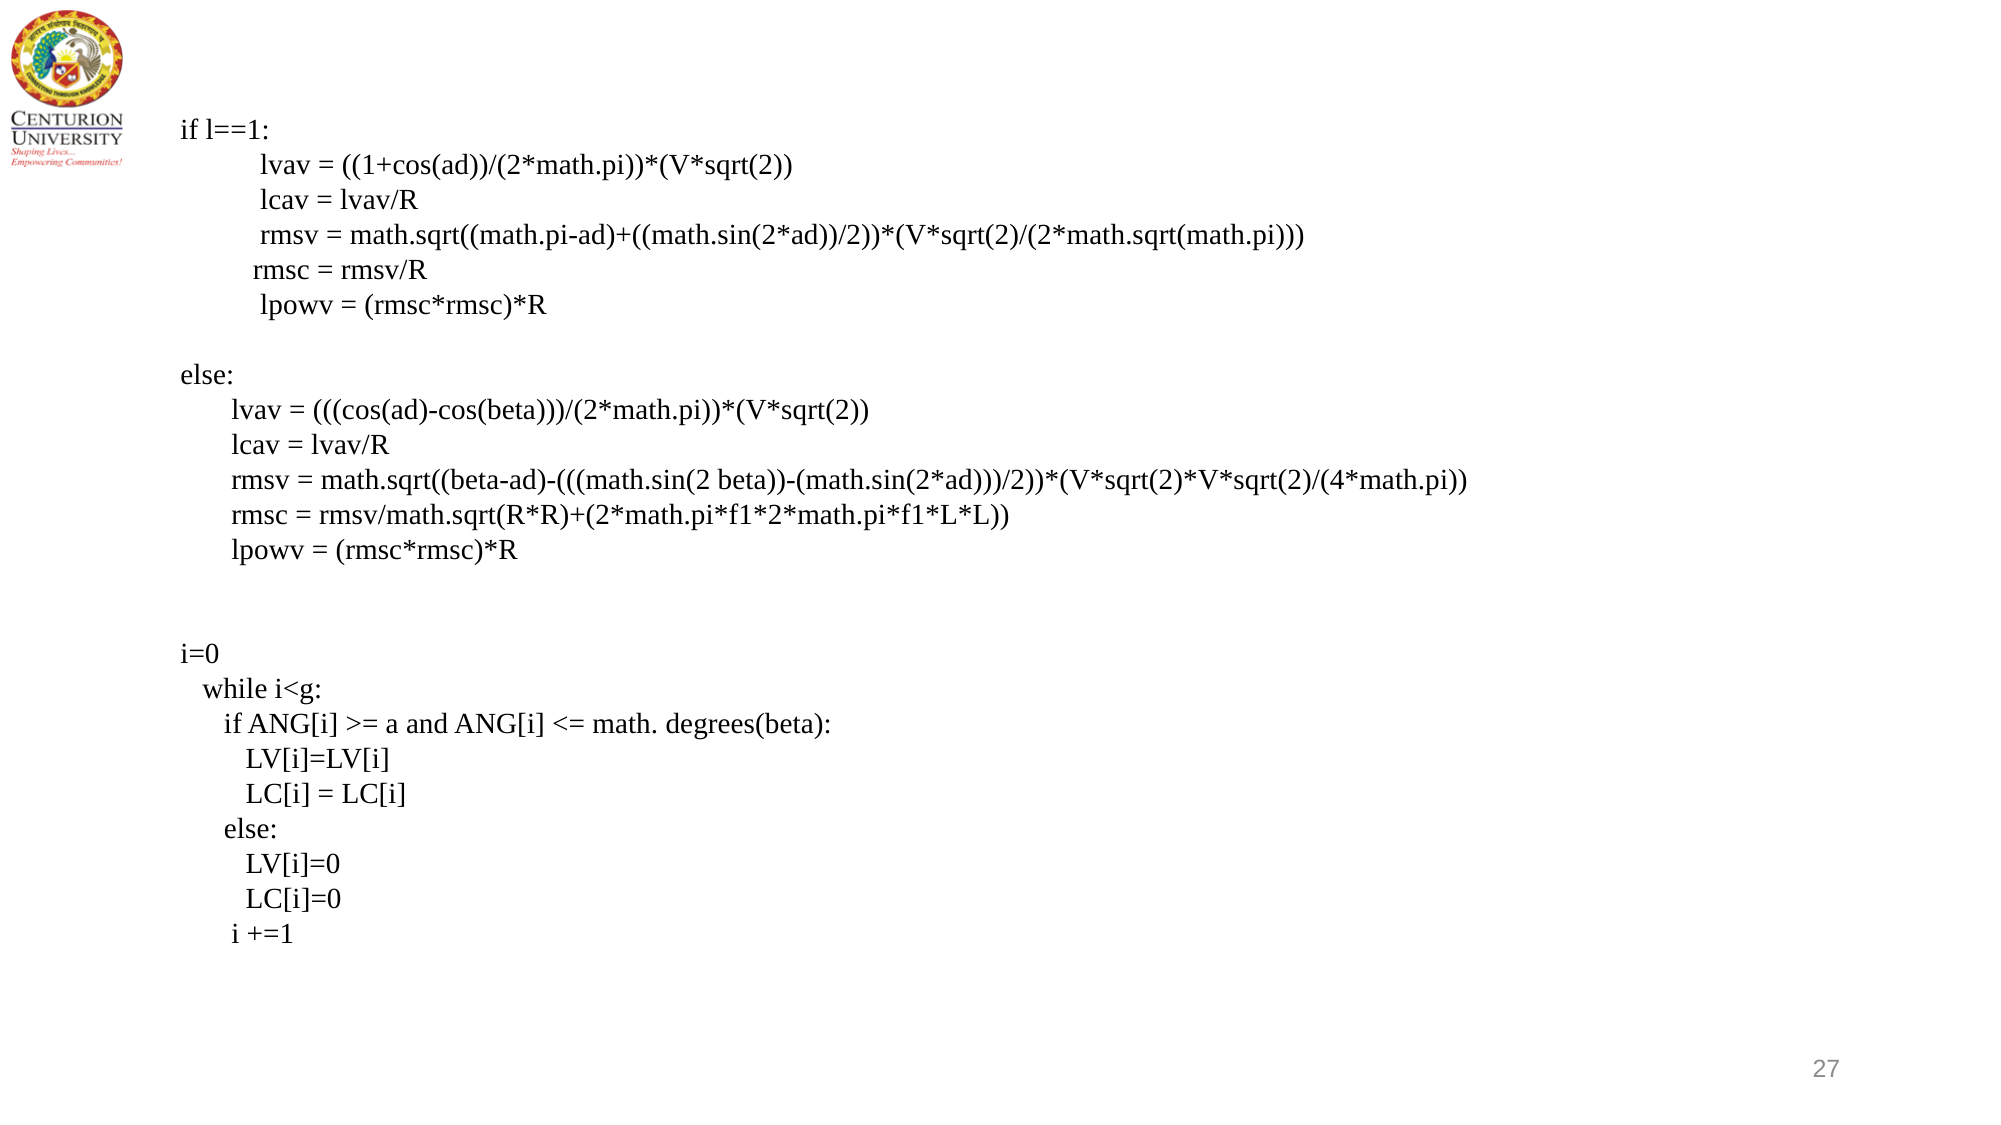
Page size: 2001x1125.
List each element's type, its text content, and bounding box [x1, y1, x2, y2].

picture [11, 10, 123, 167]
slide_number 27 [1412, 1041, 1856, 1094]
text_box if l==1: lvav = ((1+cos(ad))/(2*math.pi))*(V*sqrt(2)) lcav = lvav/R rmsv = math.sqrt((math.pi-ad)+((math.sin(2*ad))/2))*(V*sqrt(2)/(2*math.sqrt(math.pi))) rmsc = rmsv/R lpowv = (rmsc*rmsc)*R else: lvav = (((cos(ad)-cos(beta)))/(2*math.pi))*(V*sqrt(2)) lcav = lvav/R rmsv = math.sqrt((beta-ad)-(((math.sin(2 beta))-(math.sin(2*ad)))/2))*(V*sqrt(2)*V*sqrt(2)/(4*math.pi)) rmsc = rmsv/math.sqrt(R*R)+(2*math.pi*f1*2*math.pi*f1*L*L)) lpowv = (rmsc*rmsc)*R i=0 while i<g: if ANG[i] >= a and ANG[i] <= math. degrees(beta): LV[i]=LV[i] LC[i] = LC[i] else: LV[i]=0 LC[i]=0 i +=1 [165, 103, 1485, 957]
